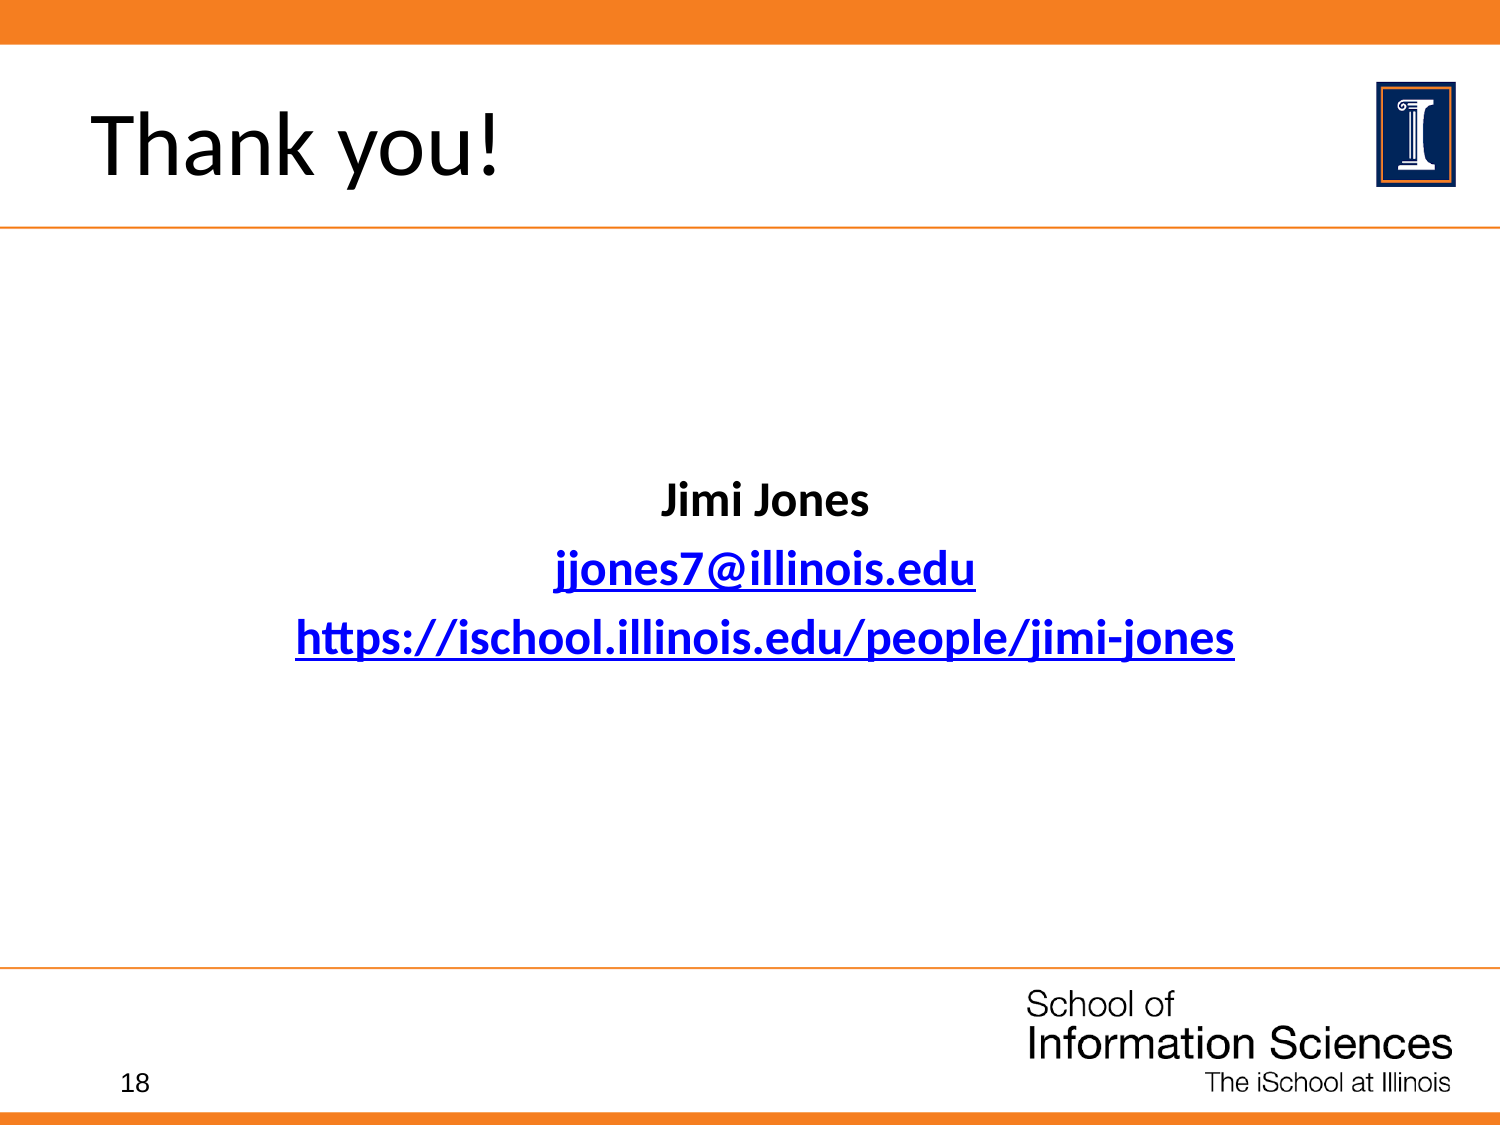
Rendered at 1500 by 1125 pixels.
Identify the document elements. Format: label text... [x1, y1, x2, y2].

picture [0, 0, 1500, 1125]
list Jimi Jones jjones7@illinois.edu https://ischool.illinois.edu/people/jimi-jones [174, 450, 1281, 766]
title Thank you! [75, 45, 1425, 233]
slide_number ‹#› [75, 1038, 165, 1125]
